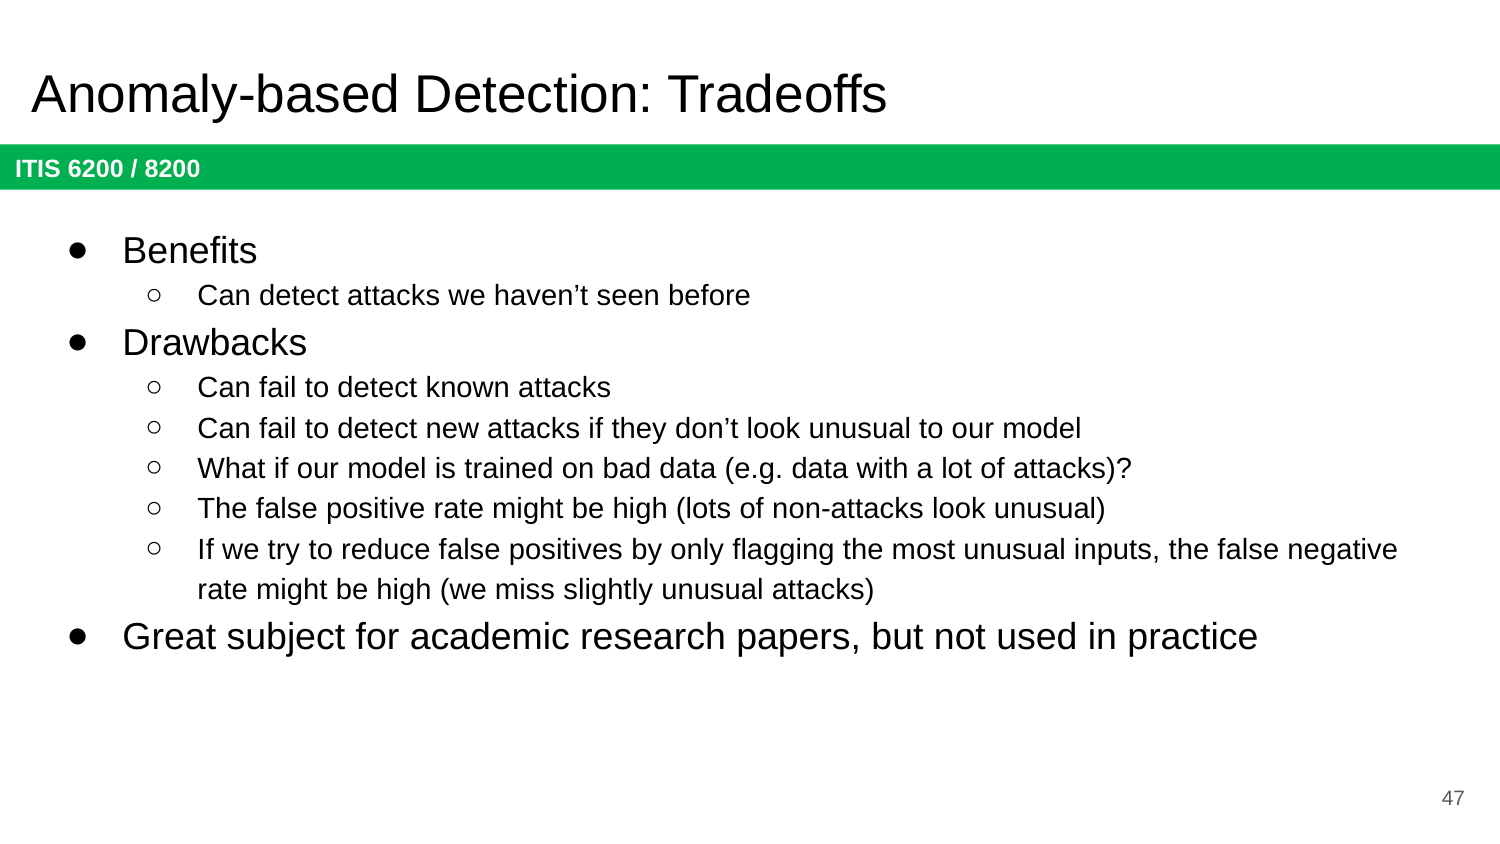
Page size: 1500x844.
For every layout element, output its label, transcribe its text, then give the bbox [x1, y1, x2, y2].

list Benefits Can detect attacks we haven’t seen before Drawbacks Can fail to detect known attacks Can fail to detect new attacks if they don’t look unusual to our model What if our model is trained on bad data (e.g. data with a lot of attacks)? The false positive rate might be high (lots of non-attacks look unusual) If we try to reduce false positives by only flagging the most unusual inputs, the false negative rate might be high (we miss slightly unusual attacks) Great subject for academic research papers, but not used in practice [32, 204, 1431, 823]
title Anomaly-based Detection: Tradeoffs [16, 44, 1415, 139]
slide_number 47 [1389, 764, 1480, 830]
